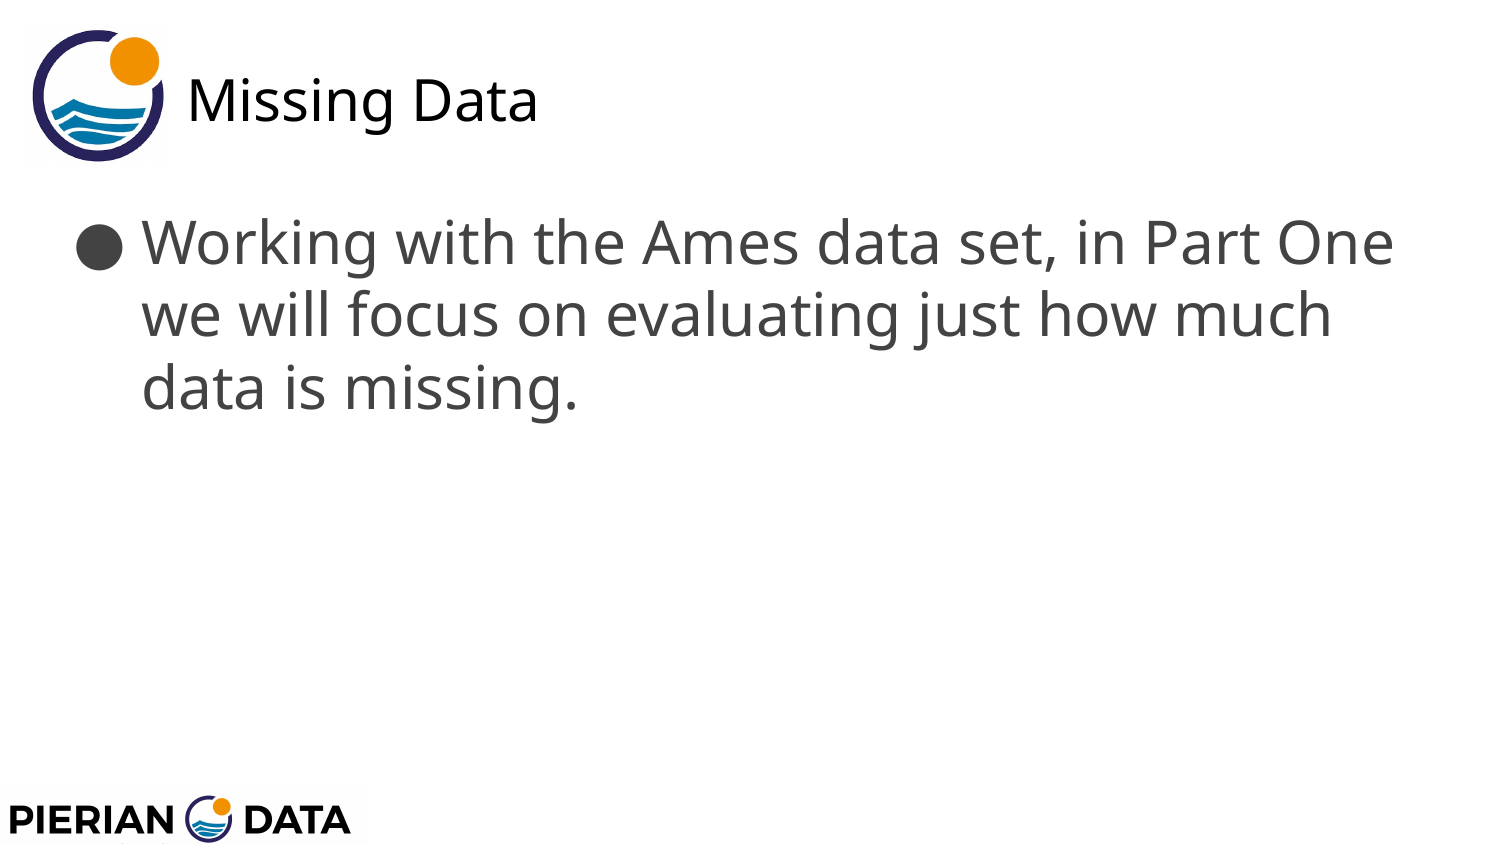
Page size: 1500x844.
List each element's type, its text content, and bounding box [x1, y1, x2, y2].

title Missing Data [176, 48, 1449, 143]
picture [24, 24, 172, 167]
picture [0, 787, 368, 844]
list Working with the Ames data set, in Part One we will focus on evaluating just how much data is missing. [51, 189, 1476, 750]
